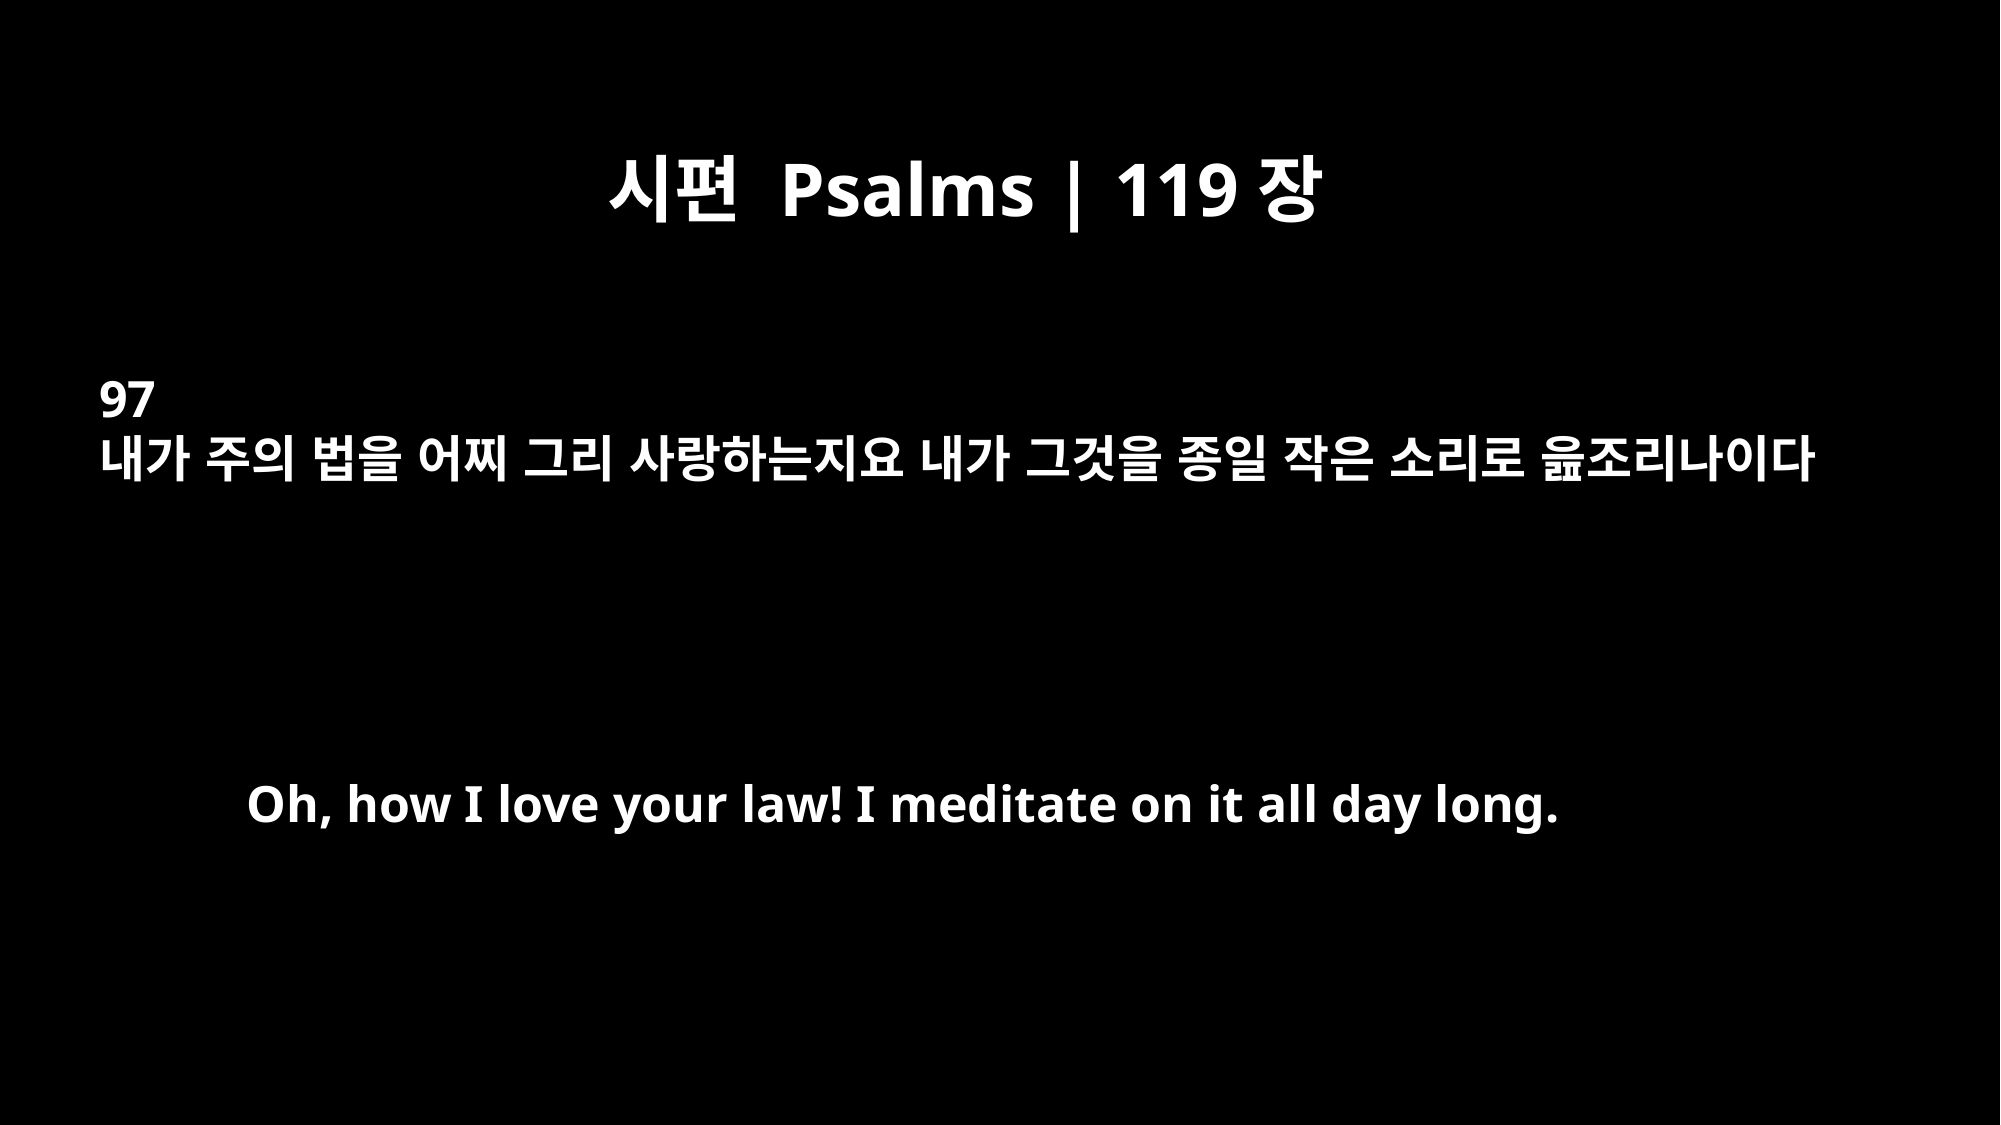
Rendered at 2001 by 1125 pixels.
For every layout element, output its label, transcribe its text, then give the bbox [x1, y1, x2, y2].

text_box 시편 Psalms | 119장 [592, 136, 1340, 239]
text_box 97 내가 주의 법을 어찌 그리 사랑하는지요 내가 그것을 종일 작은 소리로 읊조리나이다 [84, 359, 1833, 495]
text_box Oh, how I love your law! I meditate on it all day long. [231, 764, 1576, 840]
